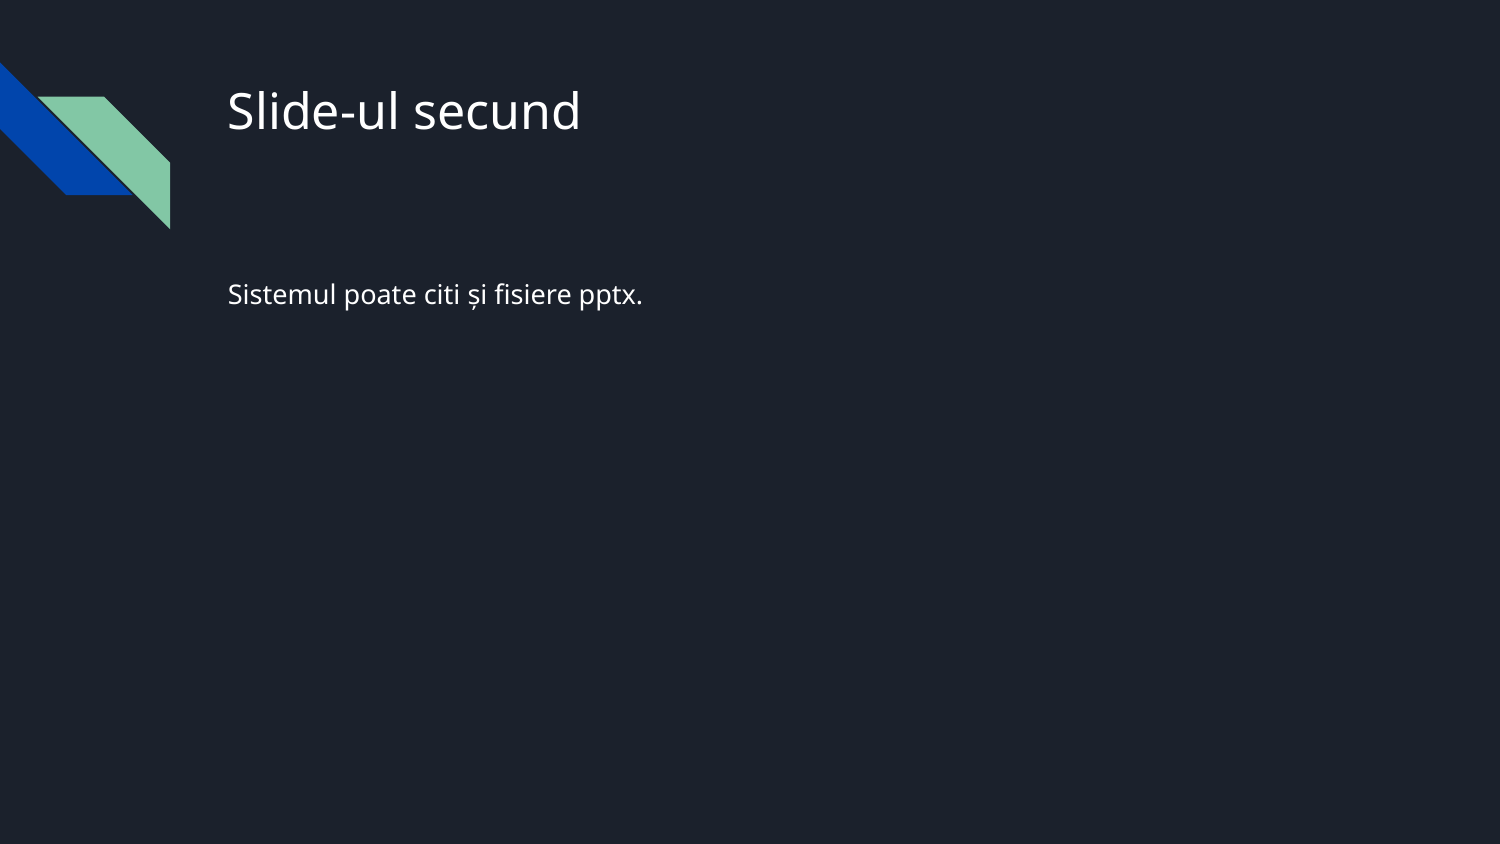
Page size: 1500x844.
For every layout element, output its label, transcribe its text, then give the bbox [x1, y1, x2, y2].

title Slide-ul secund [212, 64, 1368, 215]
list Sistemul poate citi și fisiere pptx. [212, 257, 1368, 735]
